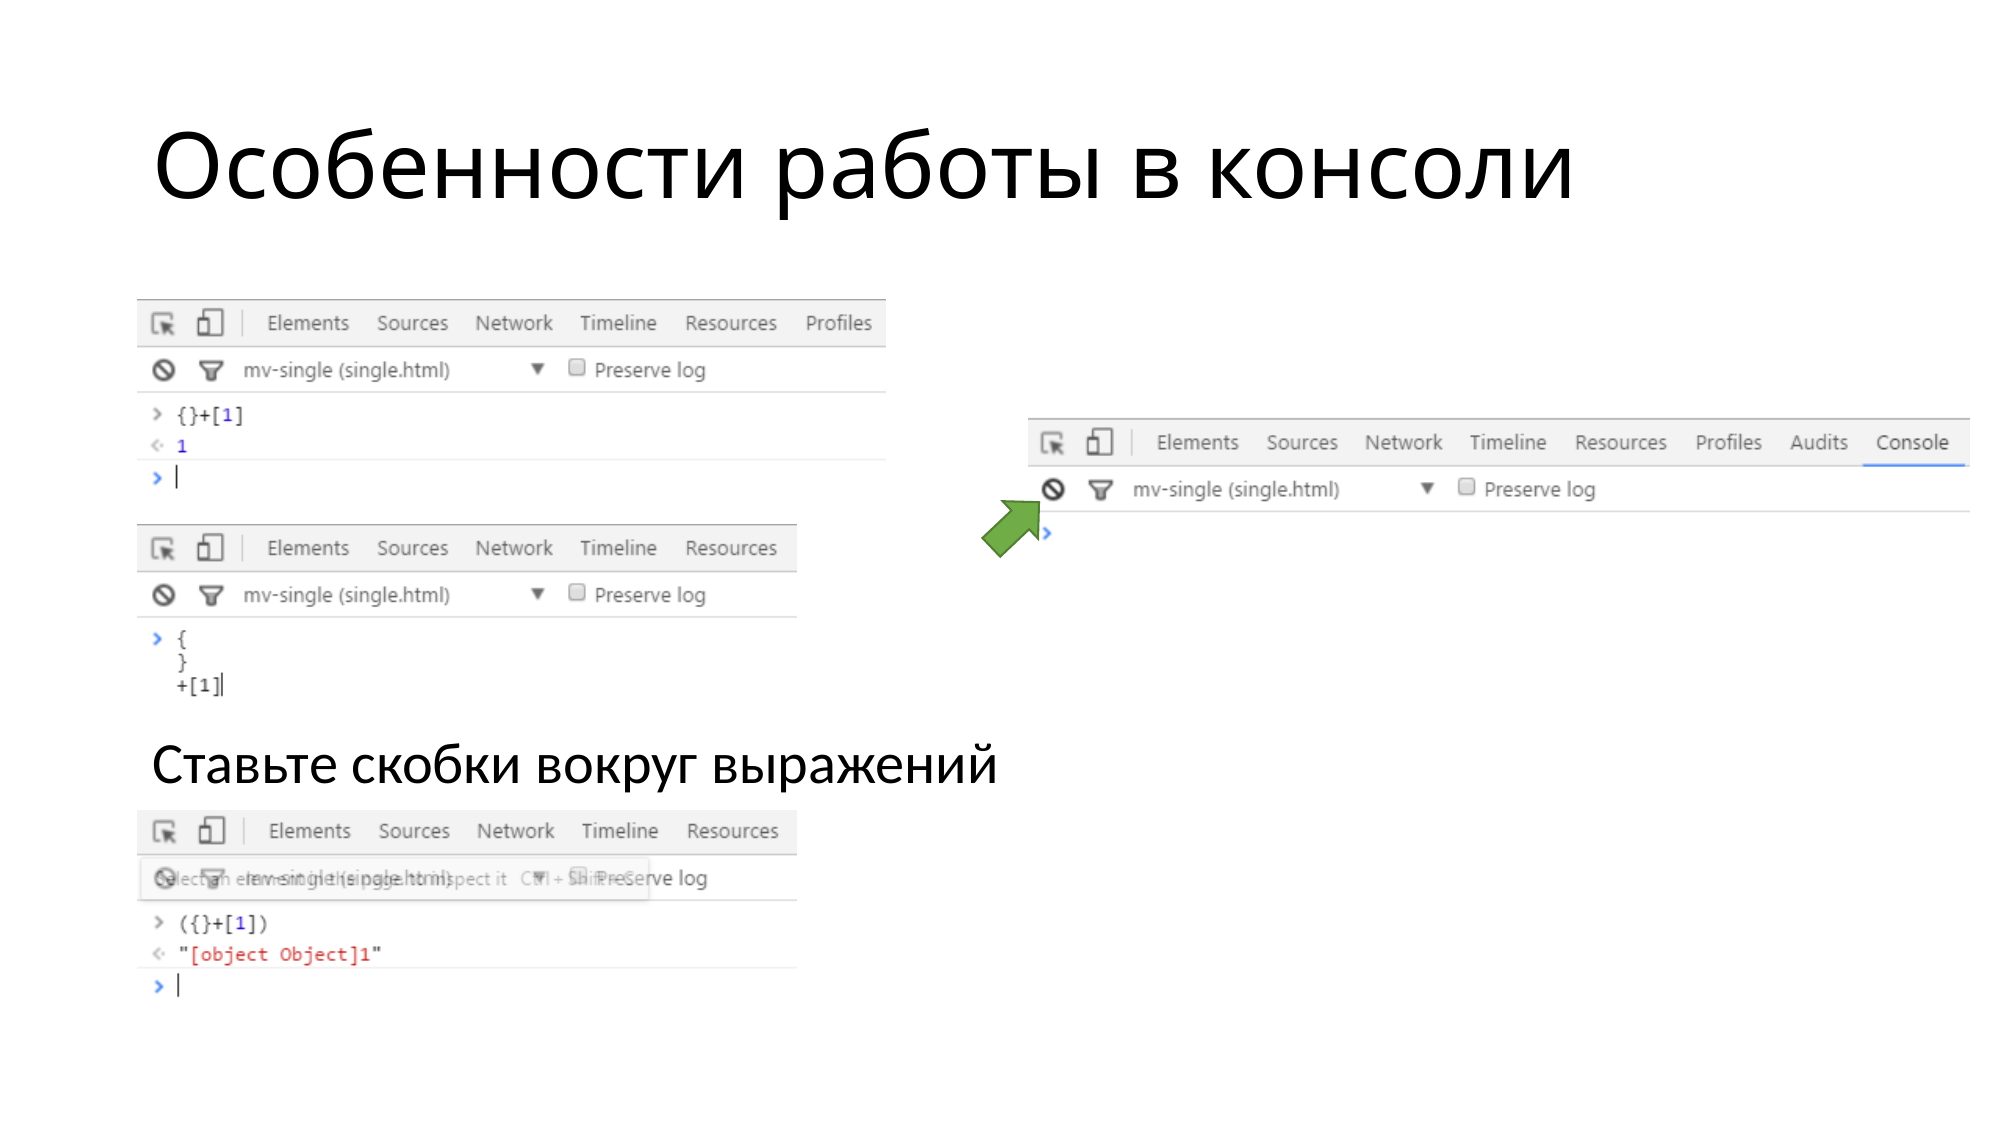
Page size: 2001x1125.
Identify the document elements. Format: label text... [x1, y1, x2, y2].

picture [137, 810, 797, 1027]
list Ставьте скобки вокруг выражений [137, 299, 1863, 1014]
picture [137, 299, 886, 735]
picture [1028, 409, 1970, 785]
text_box [980, 500, 1028, 559]
title Особенности работы в консоли [137, 59, 1863, 278]
